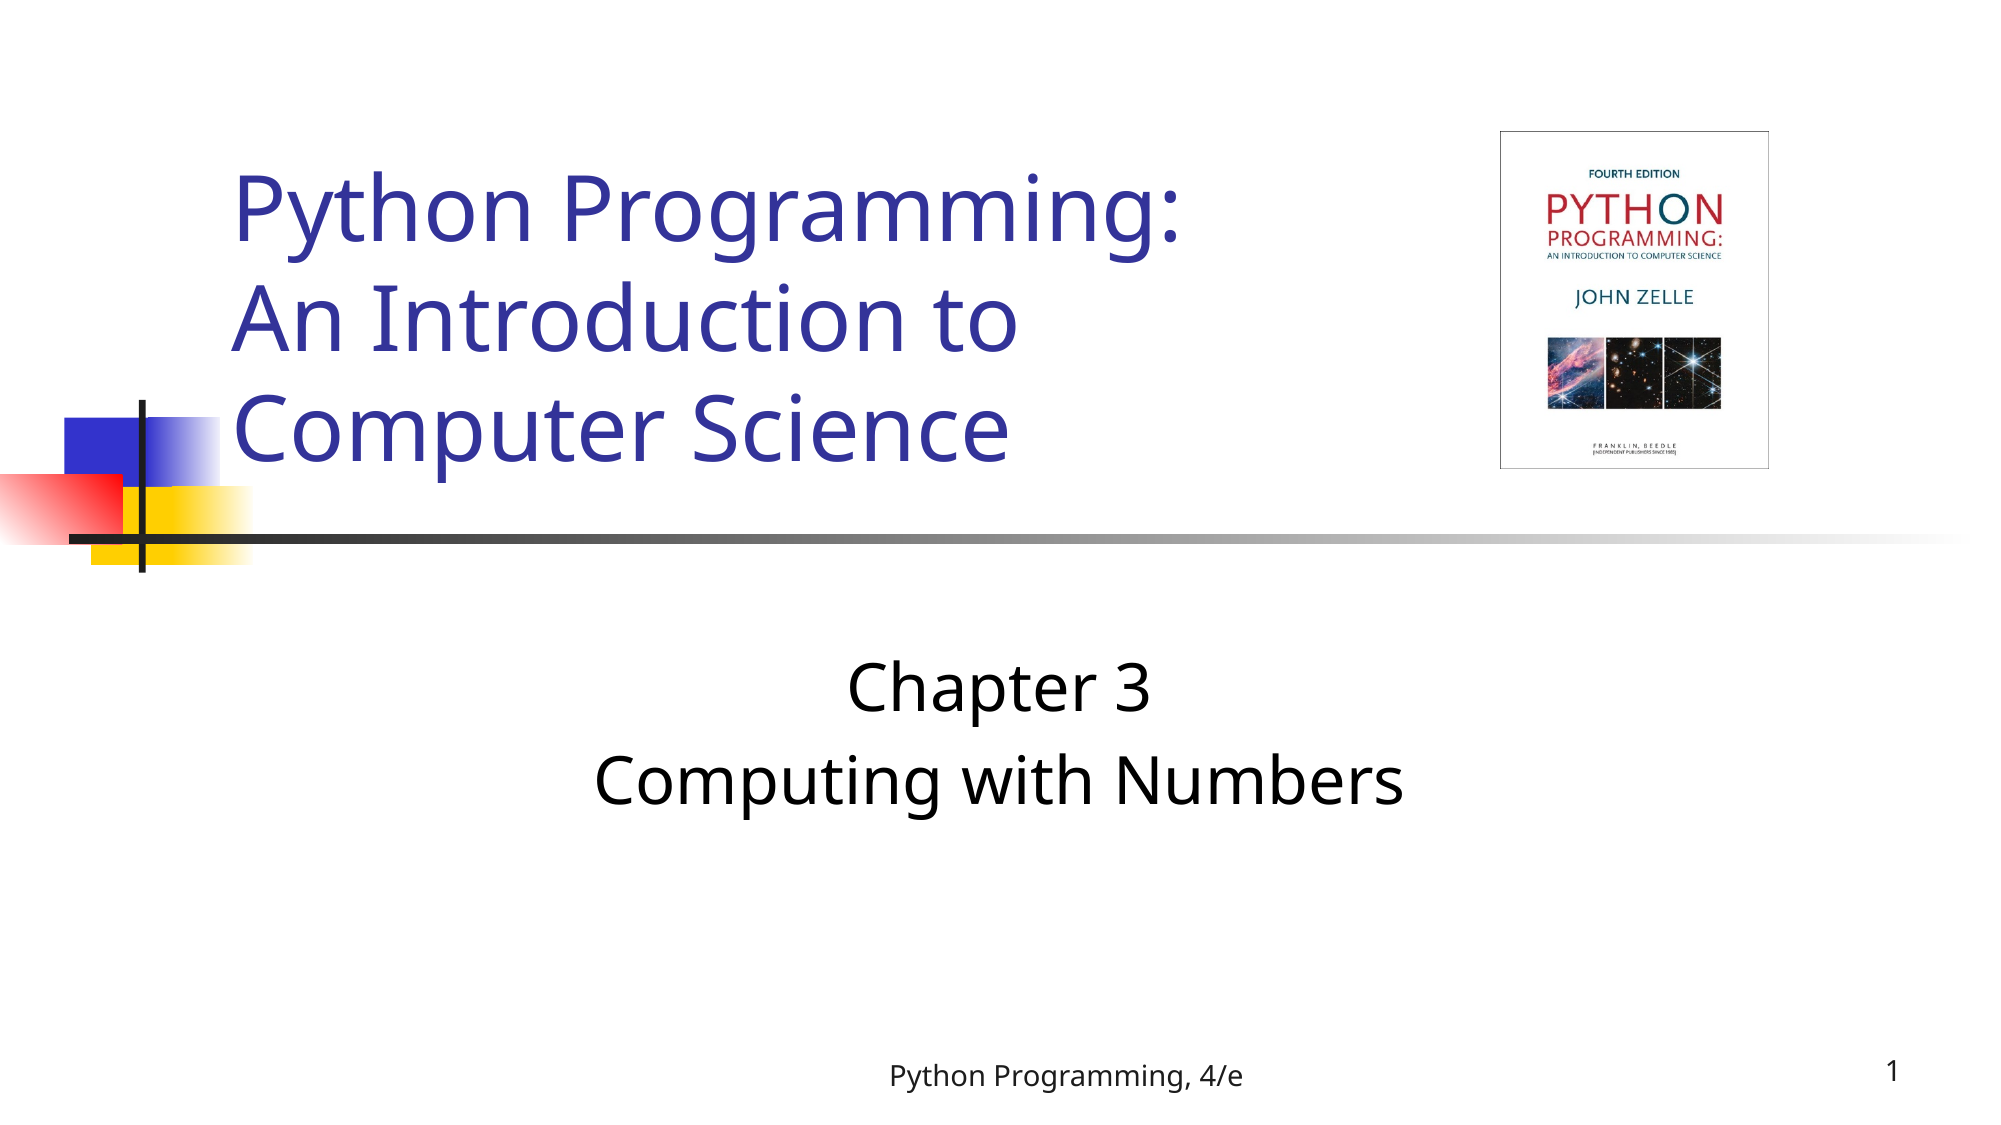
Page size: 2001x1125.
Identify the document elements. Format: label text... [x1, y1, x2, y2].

subtitle Chapter 3 Computing with Numbers [300, 637, 1700, 925]
title Python Programming: An Introduction to Computer Science [216, 299, 1917, 488]
picture [1499, 131, 1769, 469]
footer Python Programming, 4/e [749, 1024, 1384, 1101]
slide_number 1 [1499, 1024, 1917, 1101]
